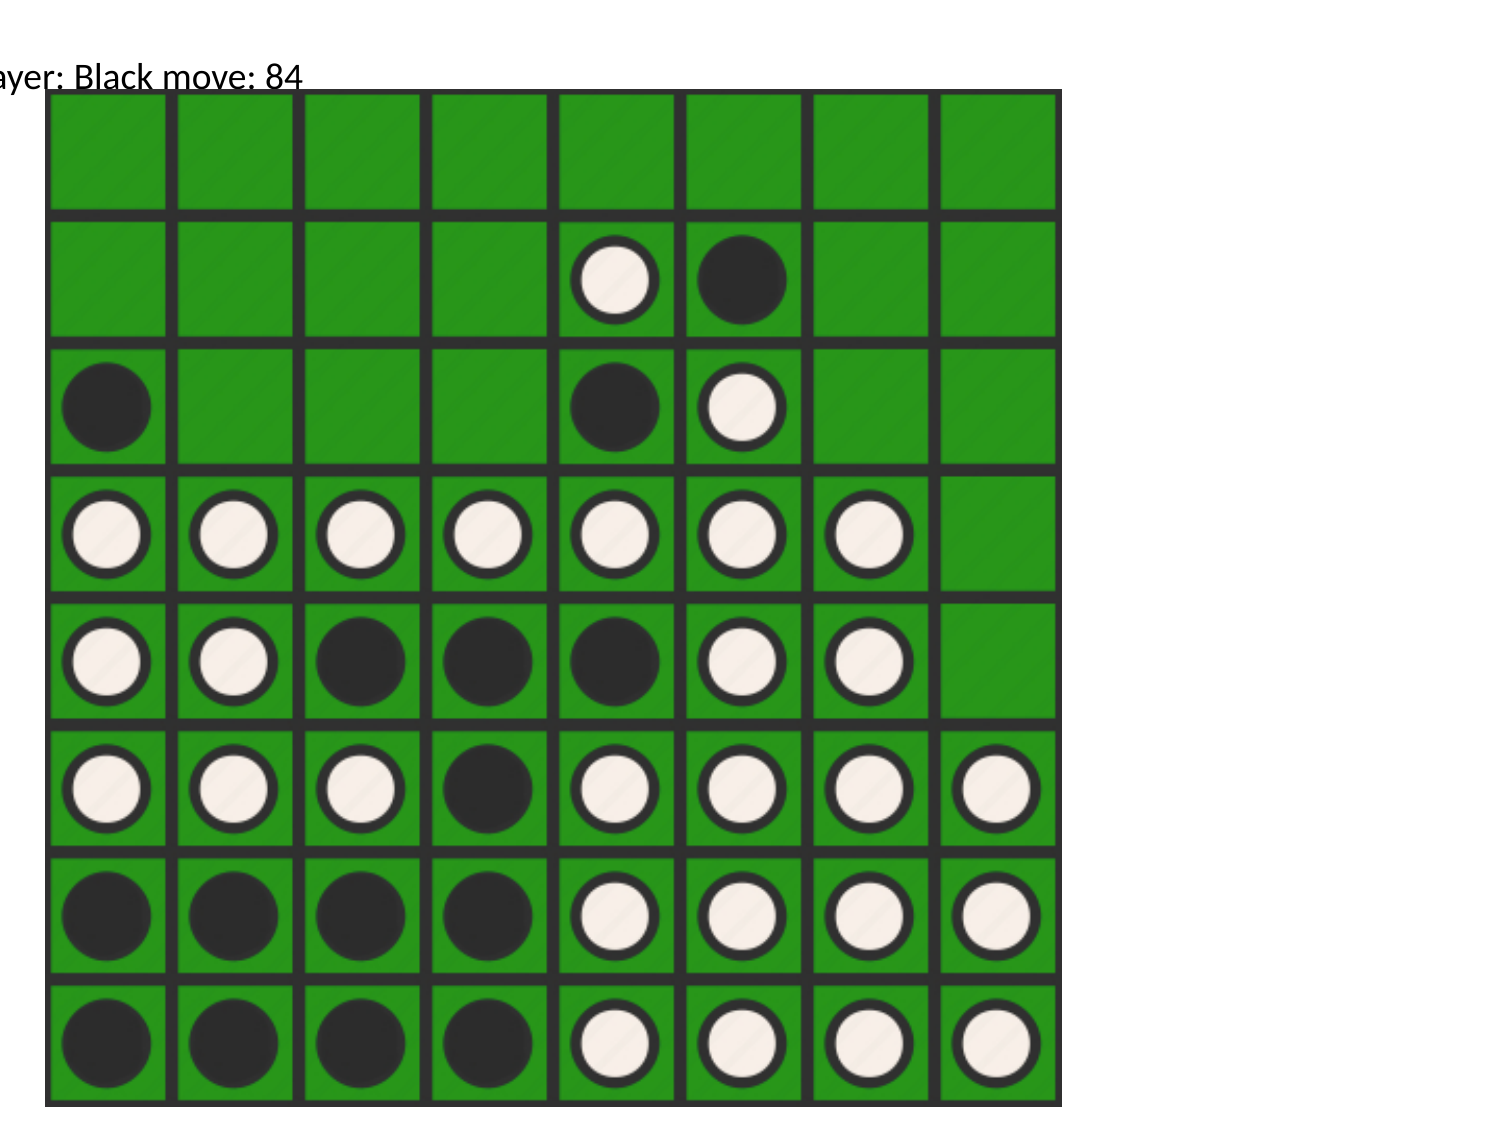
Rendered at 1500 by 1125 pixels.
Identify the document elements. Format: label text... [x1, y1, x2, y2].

text_box turn: 39 player: Black move: 84 [0, 44, 319, 105]
picture [44, 89, 1062, 1107]
